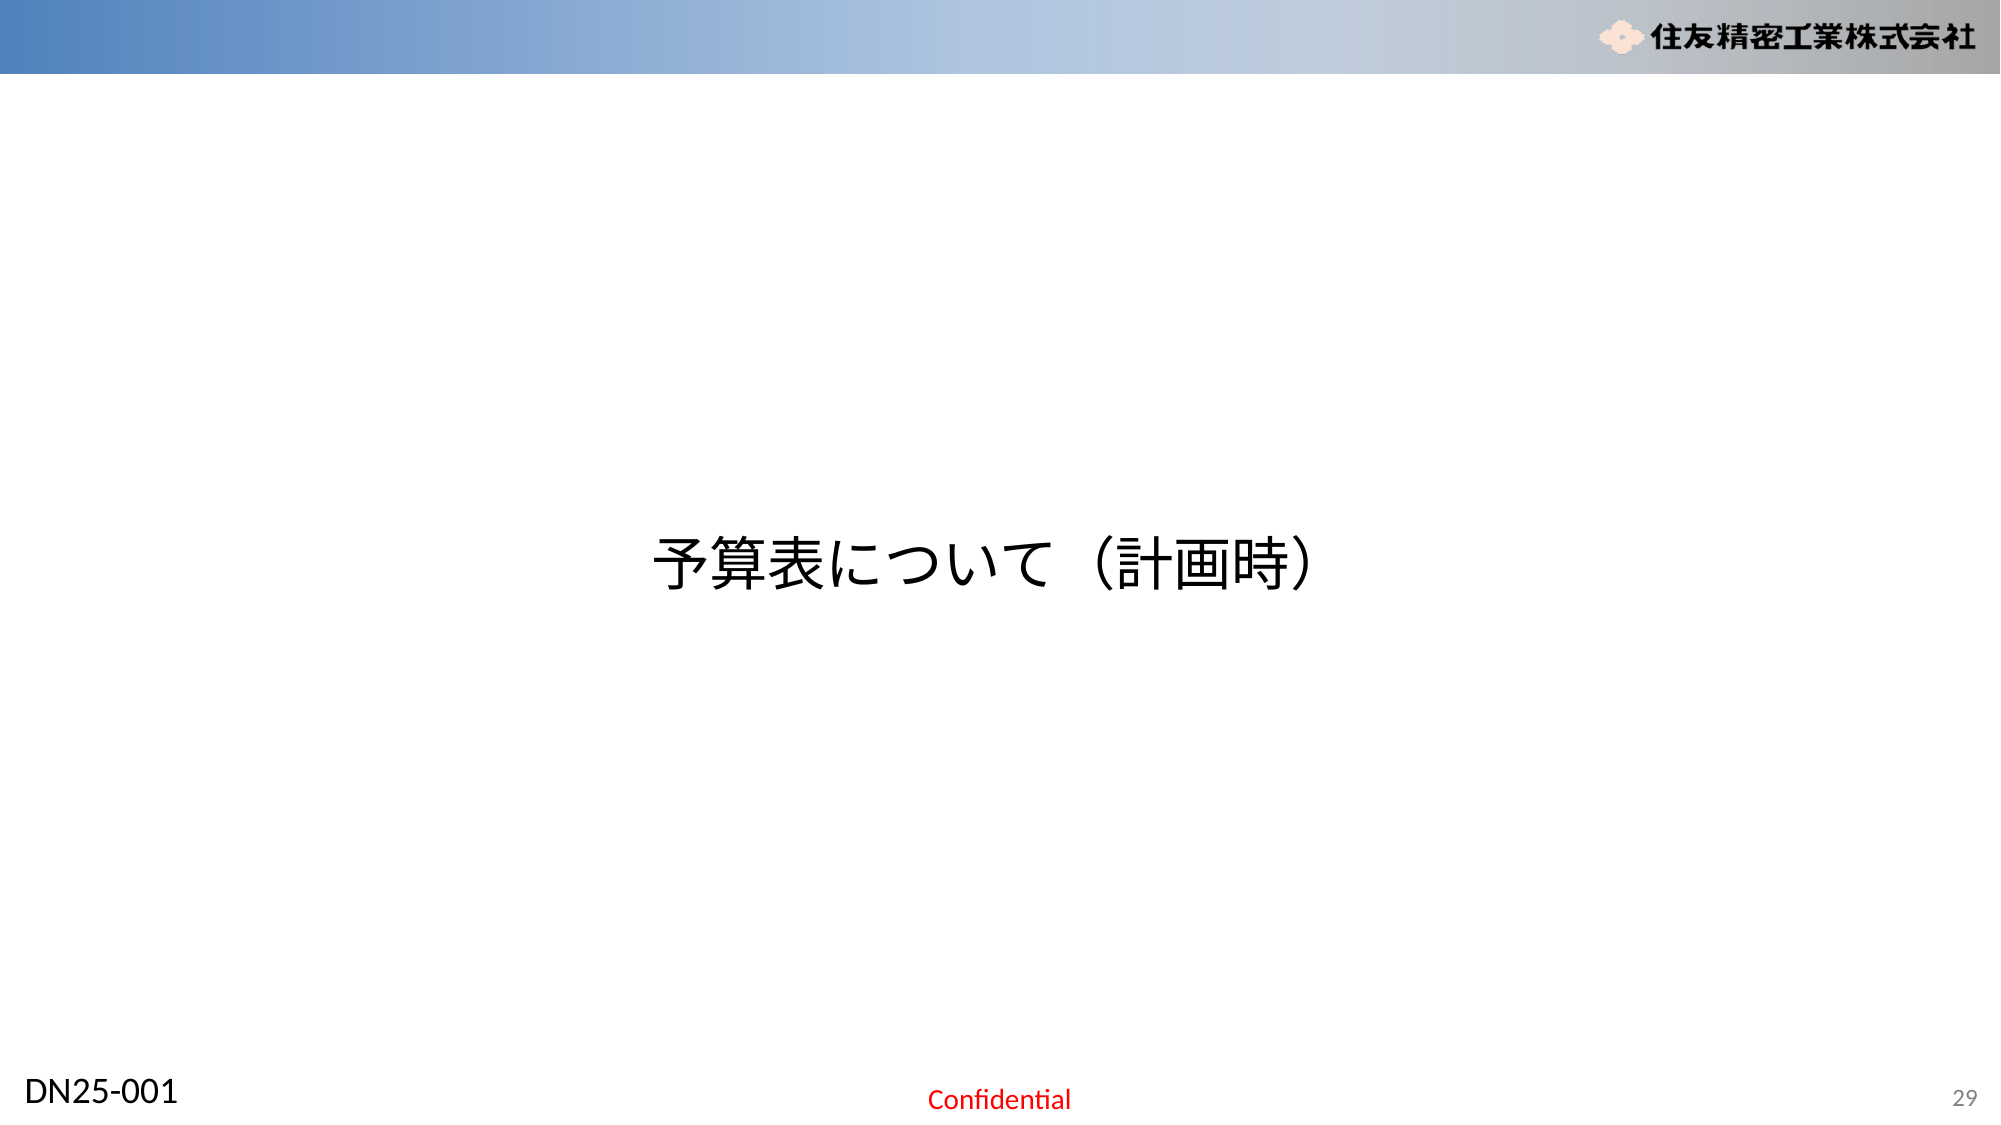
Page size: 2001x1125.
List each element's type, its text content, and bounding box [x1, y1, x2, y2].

text_box 予算表について（計画時） [158, 519, 1842, 605]
picture [0, 0, 2000, 74]
